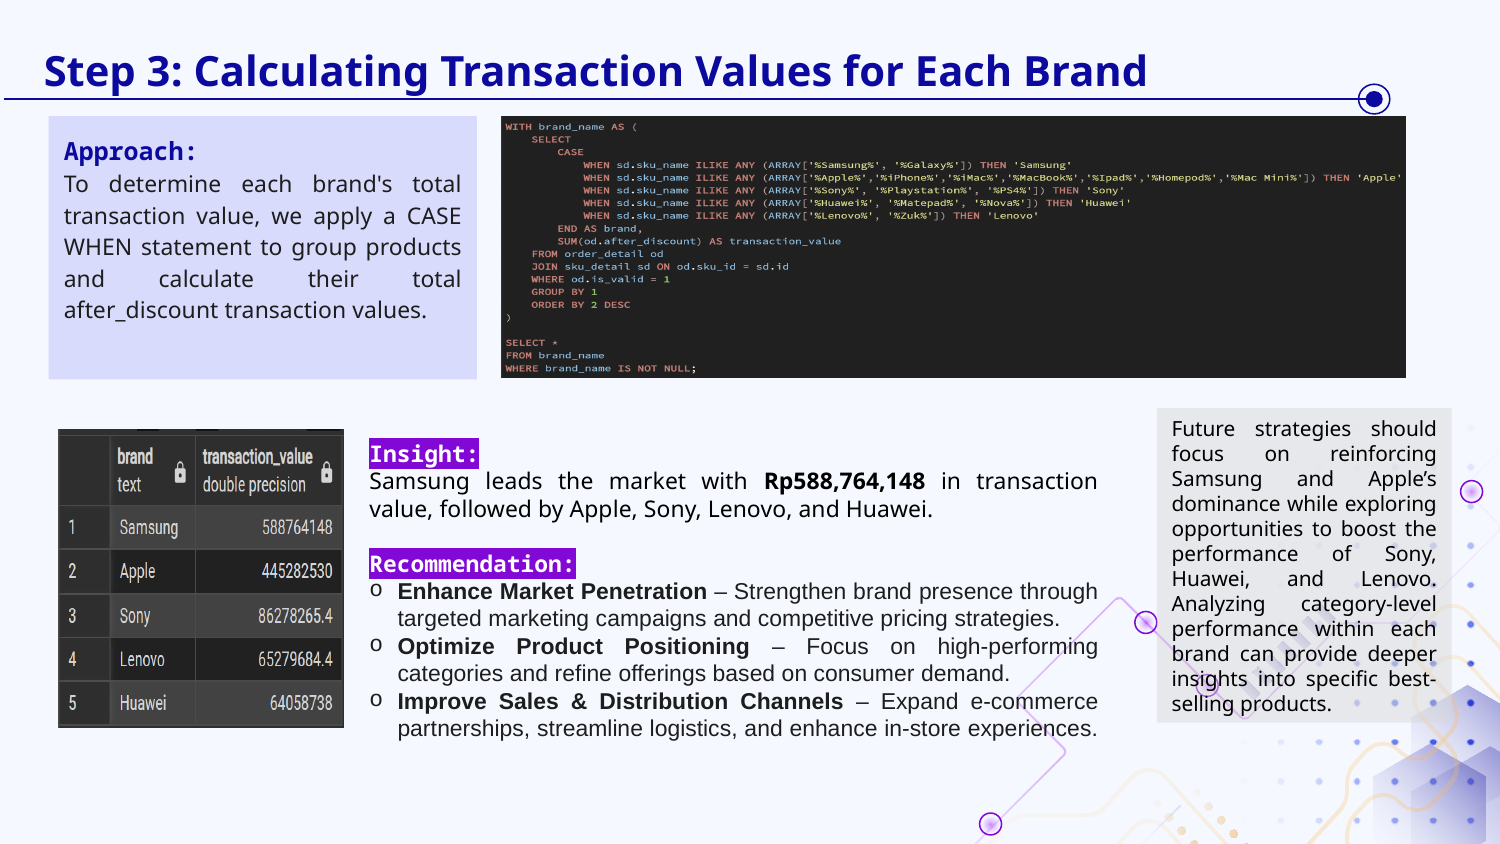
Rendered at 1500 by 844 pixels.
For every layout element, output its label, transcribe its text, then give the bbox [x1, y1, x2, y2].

text_box Approach: To determine each brand's total transaction value, we apply a CASE WHEN statement to group products and calculate their total after_discount transaction values. [48, 124, 477, 380]
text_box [755, 395, 1500, 844]
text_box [1460, 480, 1483, 503]
picture [58, 429, 344, 728]
title Step 3: Calculating Transaction Values for Each Brand [28, 22, 1430, 117]
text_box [4, 84, 1390, 115]
text_box Insight: Samsung leads the market with Rp588,764,148 in transaction value, followed by Apple, Sony, Lenovo, and Huawei. Recommendation: Enhance Market Penetration – Strengthen brand presence through targeted marketing campaigns and competitive pricing strategies. Optimize Product Positioning – Focus on high-performing categories and refine offerings based on consumer demand. Improve Sales & Distribution Channels – Expand e-commerce partnerships, streamline logistics, and enhance in-store experiences. [354, 431, 750, 777]
picture [500, 115, 1406, 379]
